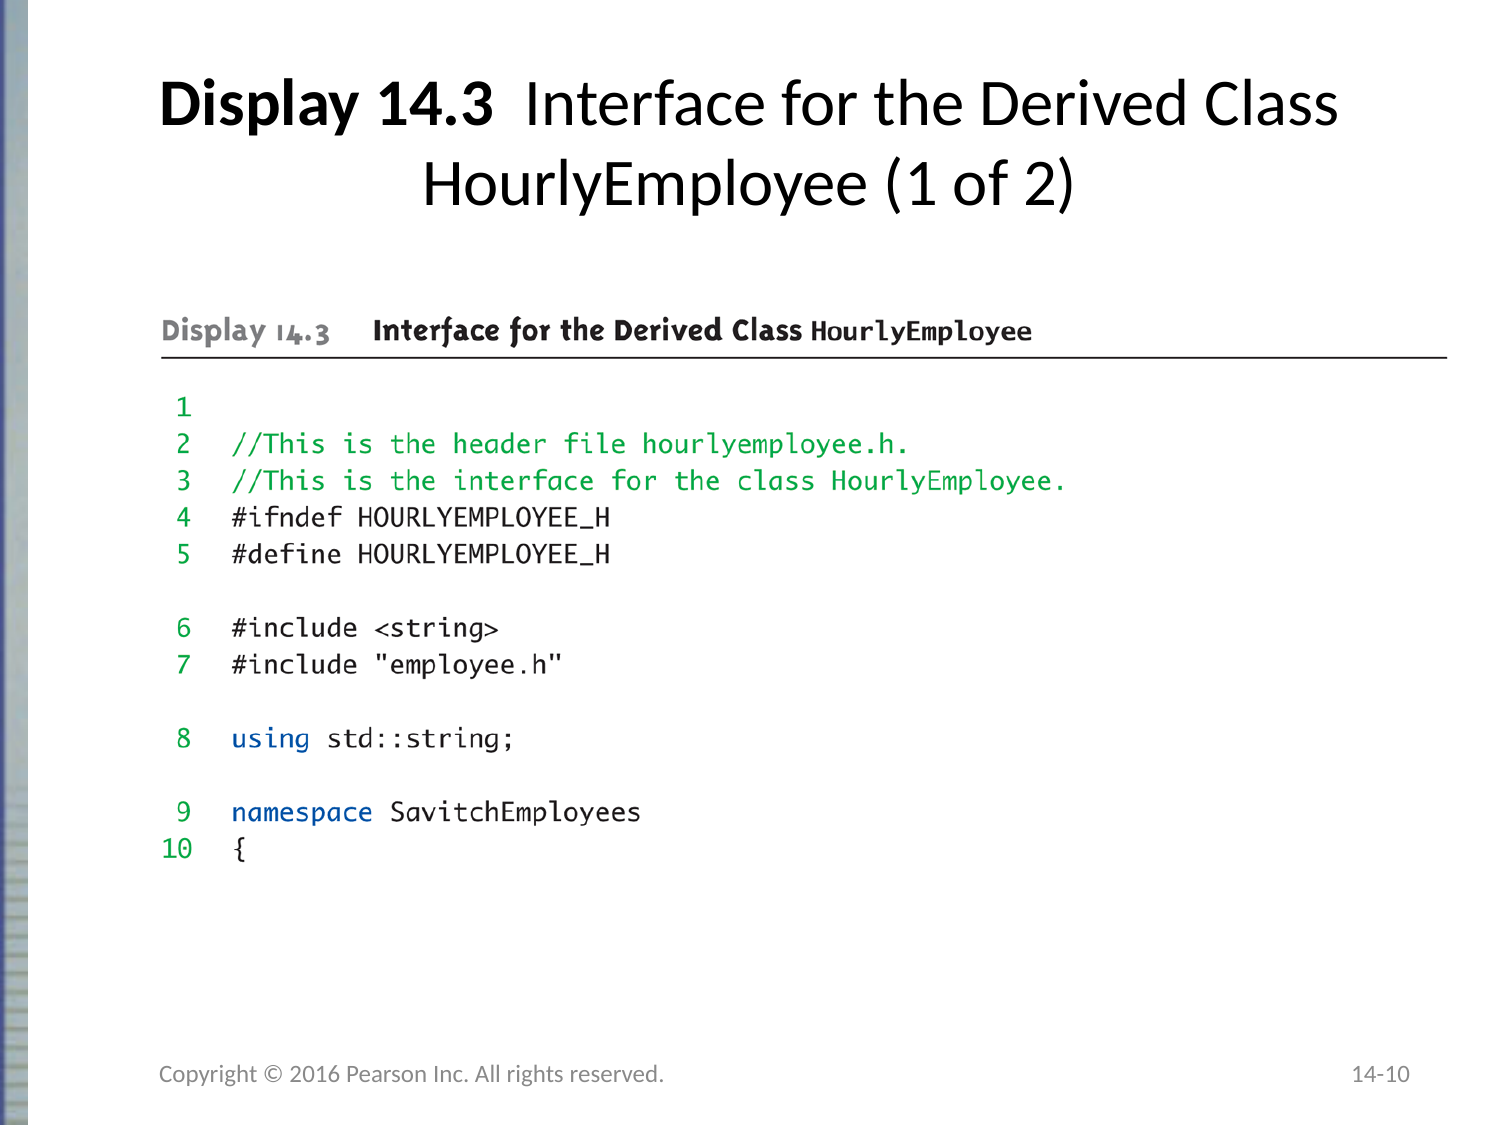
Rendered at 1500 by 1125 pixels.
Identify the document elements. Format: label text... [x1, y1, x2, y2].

picture [0, 0, 28, 1125]
title Display 14.3 Interface for the Derived Class HourlyEmployee (1 of 2) [75, 45, 1425, 233]
footer Copyright © 2016 Pearson Inc. All rights reserved. [75, 1042, 750, 1103]
picture [128, 302, 1479, 876]
slide_number 14-10 [1074, 1042, 1425, 1103]
